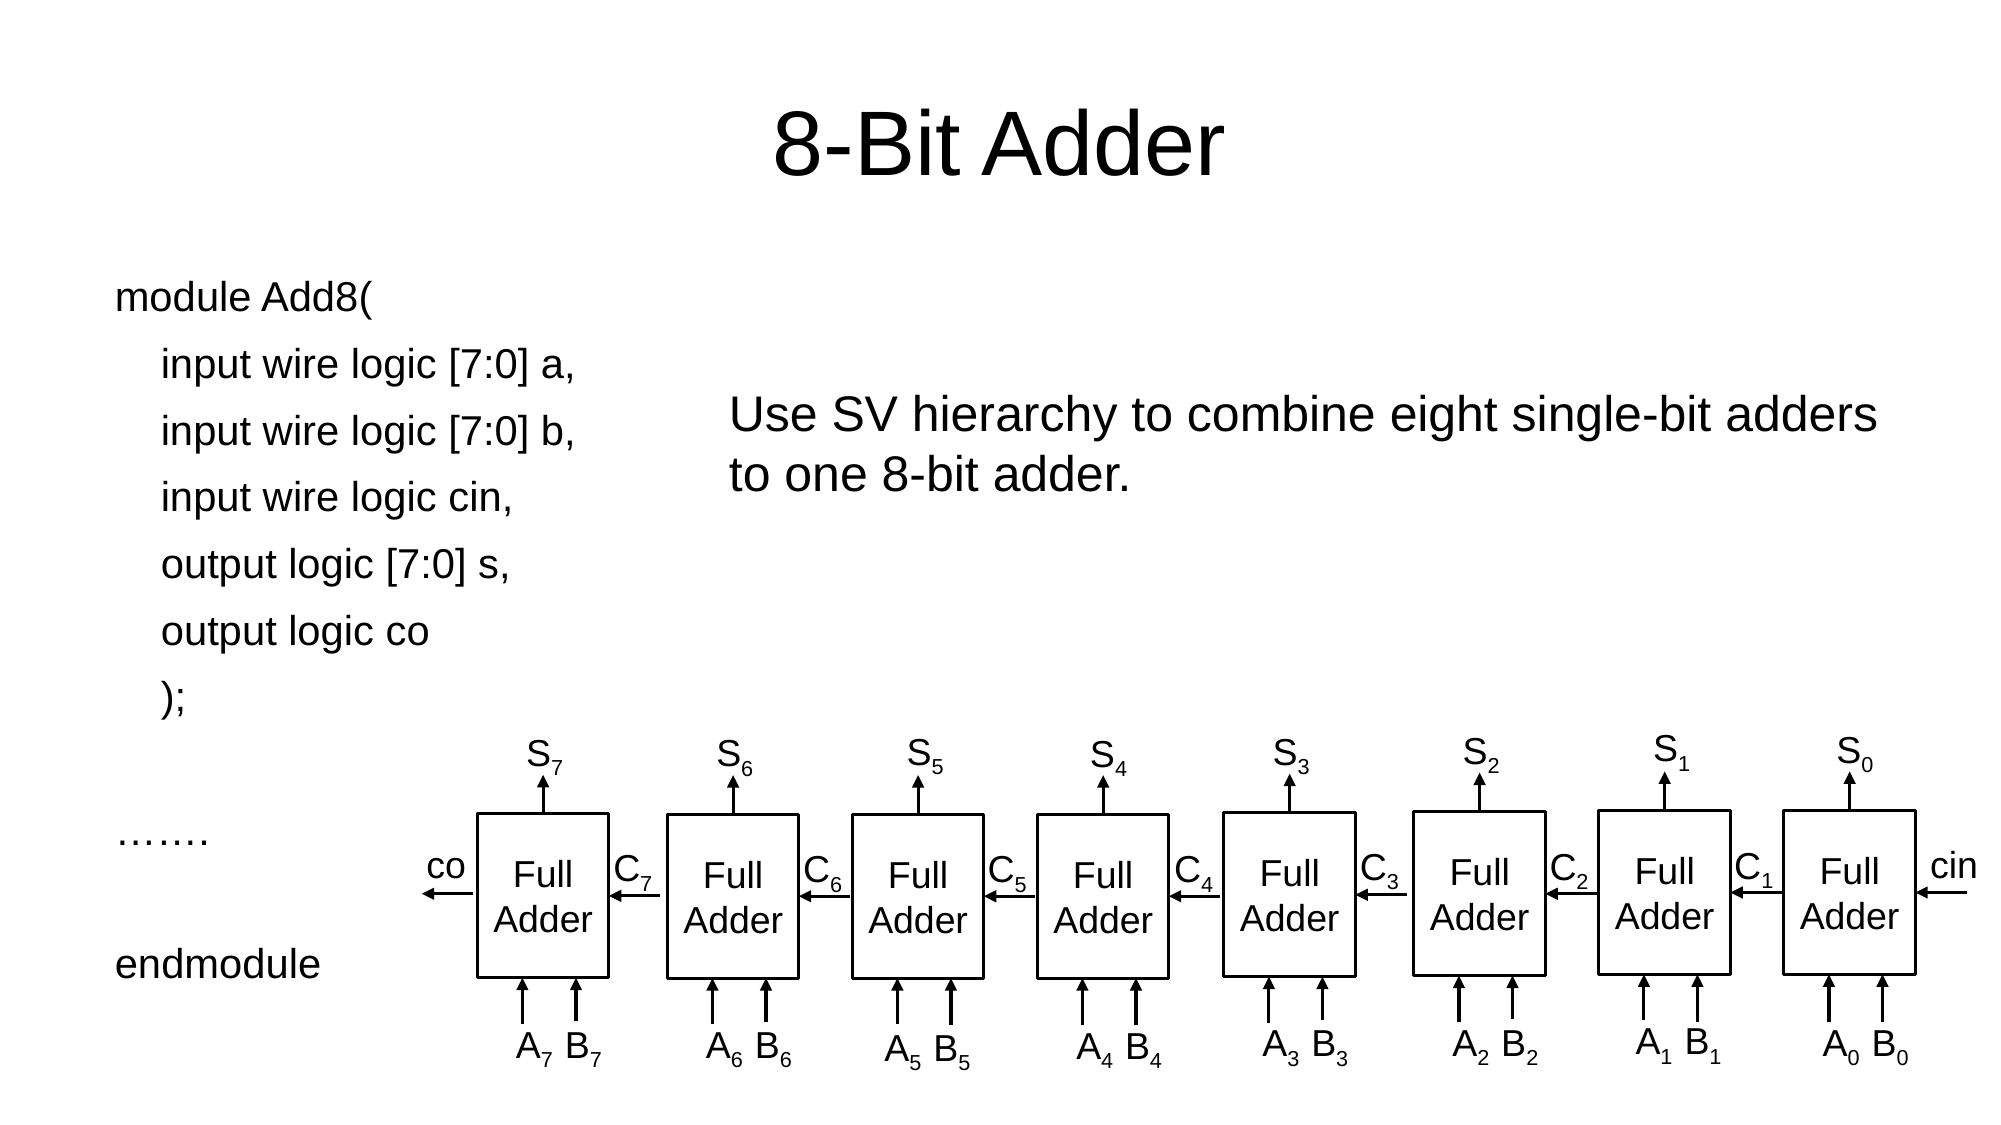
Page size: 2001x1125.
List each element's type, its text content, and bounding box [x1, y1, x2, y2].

text_box Full Adder [1223, 841, 1356, 947]
text_box [1597, 808, 1732, 839]
text_box [1412, 810, 1547, 840]
text_box C7 [598, 836, 678, 903]
text_box A0 B0 [1807, 1011, 1937, 1077]
text_box A5 B5 [869, 1016, 999, 1083]
text_box S5 [891, 720, 973, 787]
text_box Full Adder [852, 843, 984, 948]
text_box S3 [1257, 720, 1339, 787]
text_box [475, 894, 611, 980]
text_box S1 [1638, 716, 1720, 783]
text_box S6 [701, 722, 783, 788]
text_box [1782, 808, 1917, 839]
text_box A2 B2 [1437, 1011, 1567, 1077]
text_box [1035, 812, 1171, 843]
text_box [850, 812, 986, 843]
text_box S2 [1447, 719, 1529, 786]
text_box A4 B4 [1061, 1014, 1190, 1081]
text_box Use SV hierarchy to combine eight single-bit adders to one 8-bit adder. [714, 374, 1918, 569]
text_box S7 [511, 721, 593, 788]
text_box [1222, 902, 1357, 979]
text_box Full Adder [1783, 839, 1916, 945]
text_box C5 [972, 838, 1052, 904]
text_box cin [1915, 833, 1996, 900]
text_box Full Adder [1037, 843, 1169, 948]
text_box Full Adder [477, 842, 609, 948]
text_box Full Adder [1413, 840, 1546, 946]
text_box S4 [1075, 722, 1168, 788]
text_box A7 B7 [501, 1013, 630, 1080]
text_box [665, 812, 801, 843]
text_box Full Adder [1598, 839, 1731, 945]
text_box C1 [1719, 834, 1799, 901]
text_box [665, 903, 801, 980]
text_box S0 [1821, 718, 1915, 785]
text_box C2 [1534, 835, 1614, 902]
text_box [475, 812, 611, 842]
text_box co [411, 834, 491, 894]
text_box C6 [788, 838, 868, 904]
text_box A1 B1 [1620, 1009, 1750, 1076]
text_box [850, 904, 986, 980]
text_box [1782, 900, 1917, 977]
text_box [1035, 904, 1171, 980]
text_box Full Adder [667, 843, 799, 948]
list module Add8( input wire logic [7:0] a, input wire logic [7:0] b, input wire logic cin, output logic [7:0] s, output logic co ); ……. endmodule [99, 262, 1900, 1005]
text_box A3 B3 [1247, 1012, 1377, 1078]
text_box C4 [1159, 838, 1239, 904]
text_box [1222, 811, 1357, 841]
title 8-Bit Adder [99, 45, 1900, 232]
text_box A6 B6 [691, 1013, 820, 1080]
text_box [1597, 901, 1732, 977]
text_box [1412, 902, 1547, 978]
text_box C3 [1345, 835, 1424, 902]
